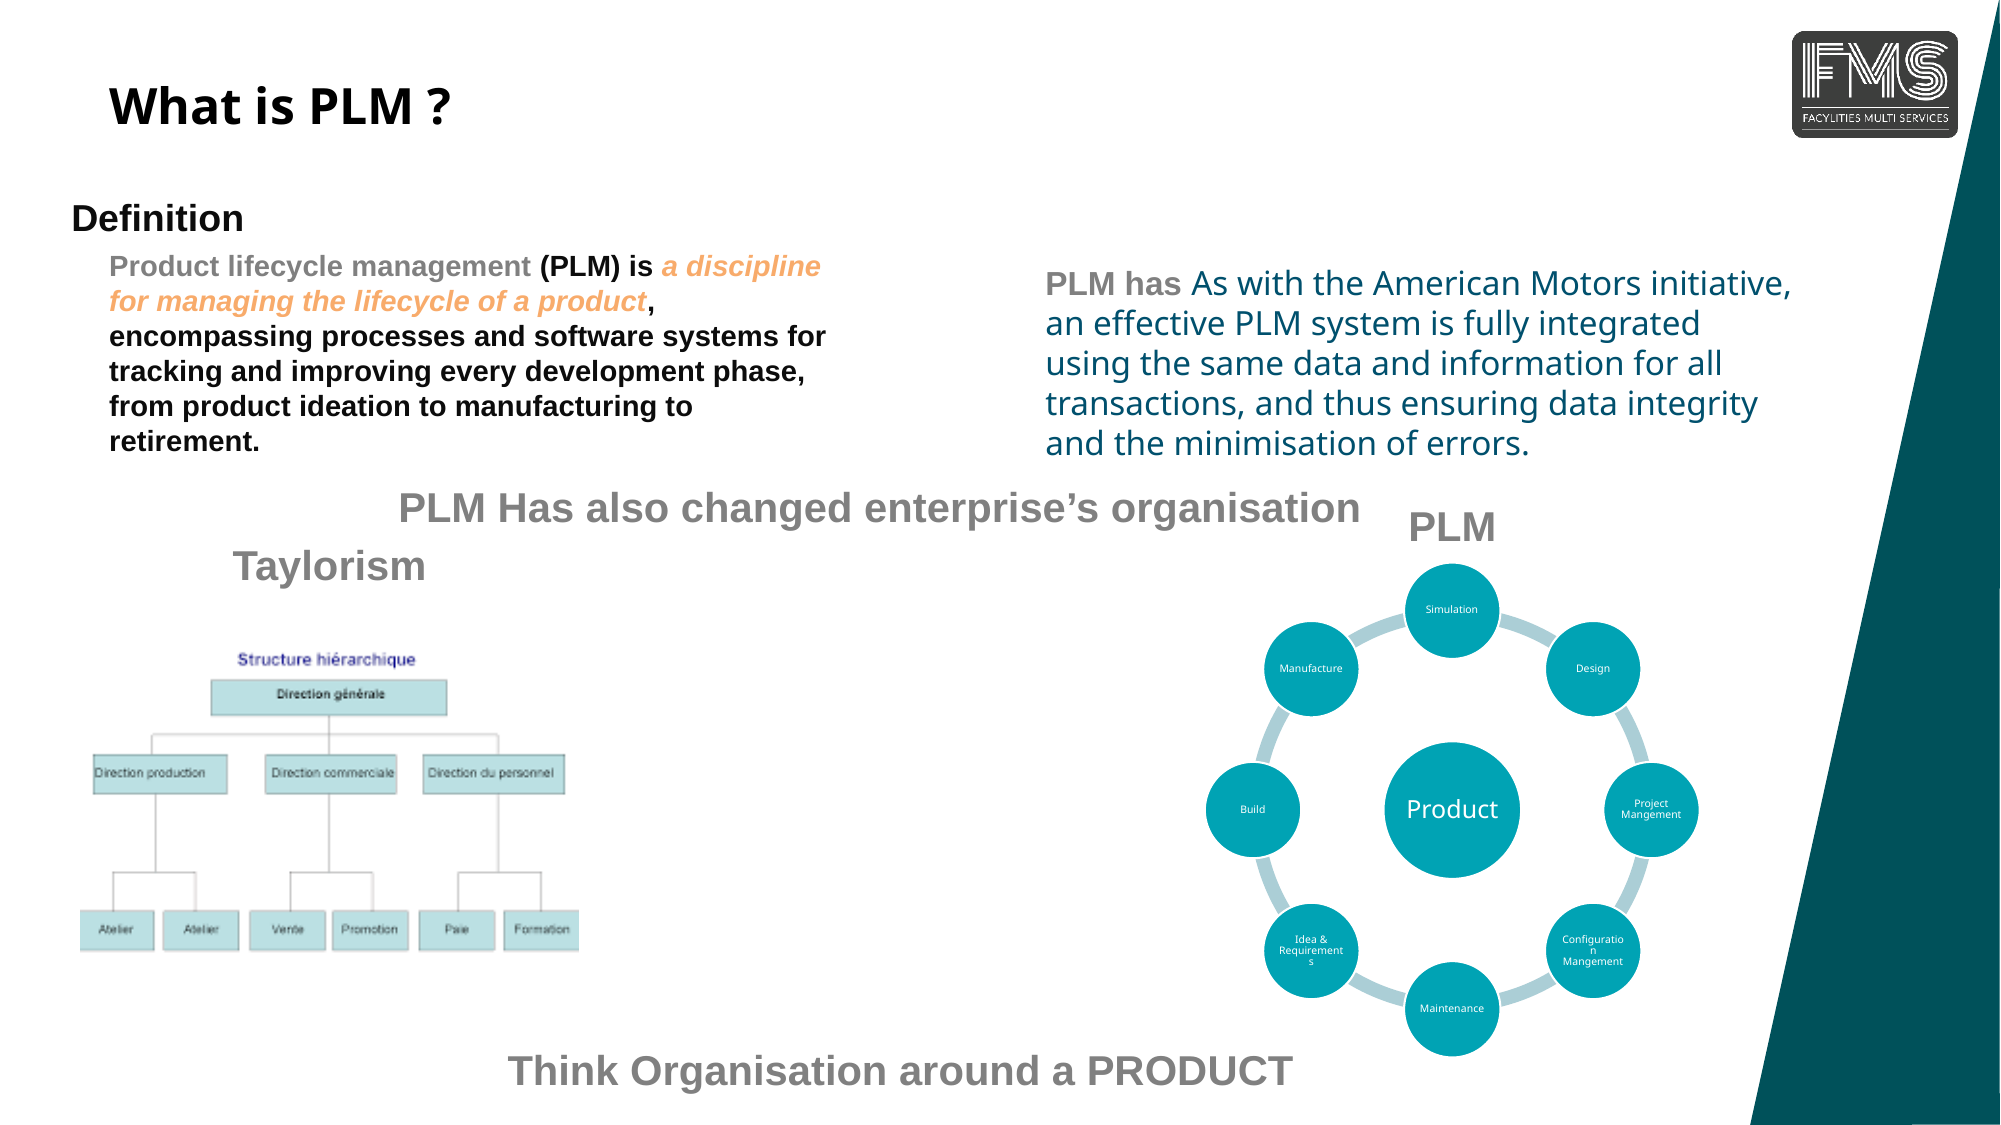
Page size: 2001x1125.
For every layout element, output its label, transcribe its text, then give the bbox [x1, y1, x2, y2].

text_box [999, 562, 1906, 1058]
text_box PLM Has also changed enterprise’s organisation [383, 480, 1399, 531]
picture [1792, 31, 1958, 138]
text_box Think Organisation around a PRODUCT [492, 1044, 1508, 1095]
text_box Definition [56, 186, 1878, 246]
text_box PLM [1307, 499, 1598, 550]
text_box Product lifecycle management (PLM) is a discipline for managing the lifecycle of a product, encompassing processes and software systems for tracking and improving every development phase, from product ideation to manufacturing to retirement. [94, 247, 856, 457]
text_box What is PLM ? [94, 67, 1781, 185]
text_box PLM has As with the American Motors initiative, an effective PLM system is fully integrated using the same data and information for all transactions, and thus ensuring data integrity and the minimisation of errors. [1030, 262, 1811, 462]
text_box Taylorism [184, 538, 475, 589]
picture [80, 647, 579, 1020]
